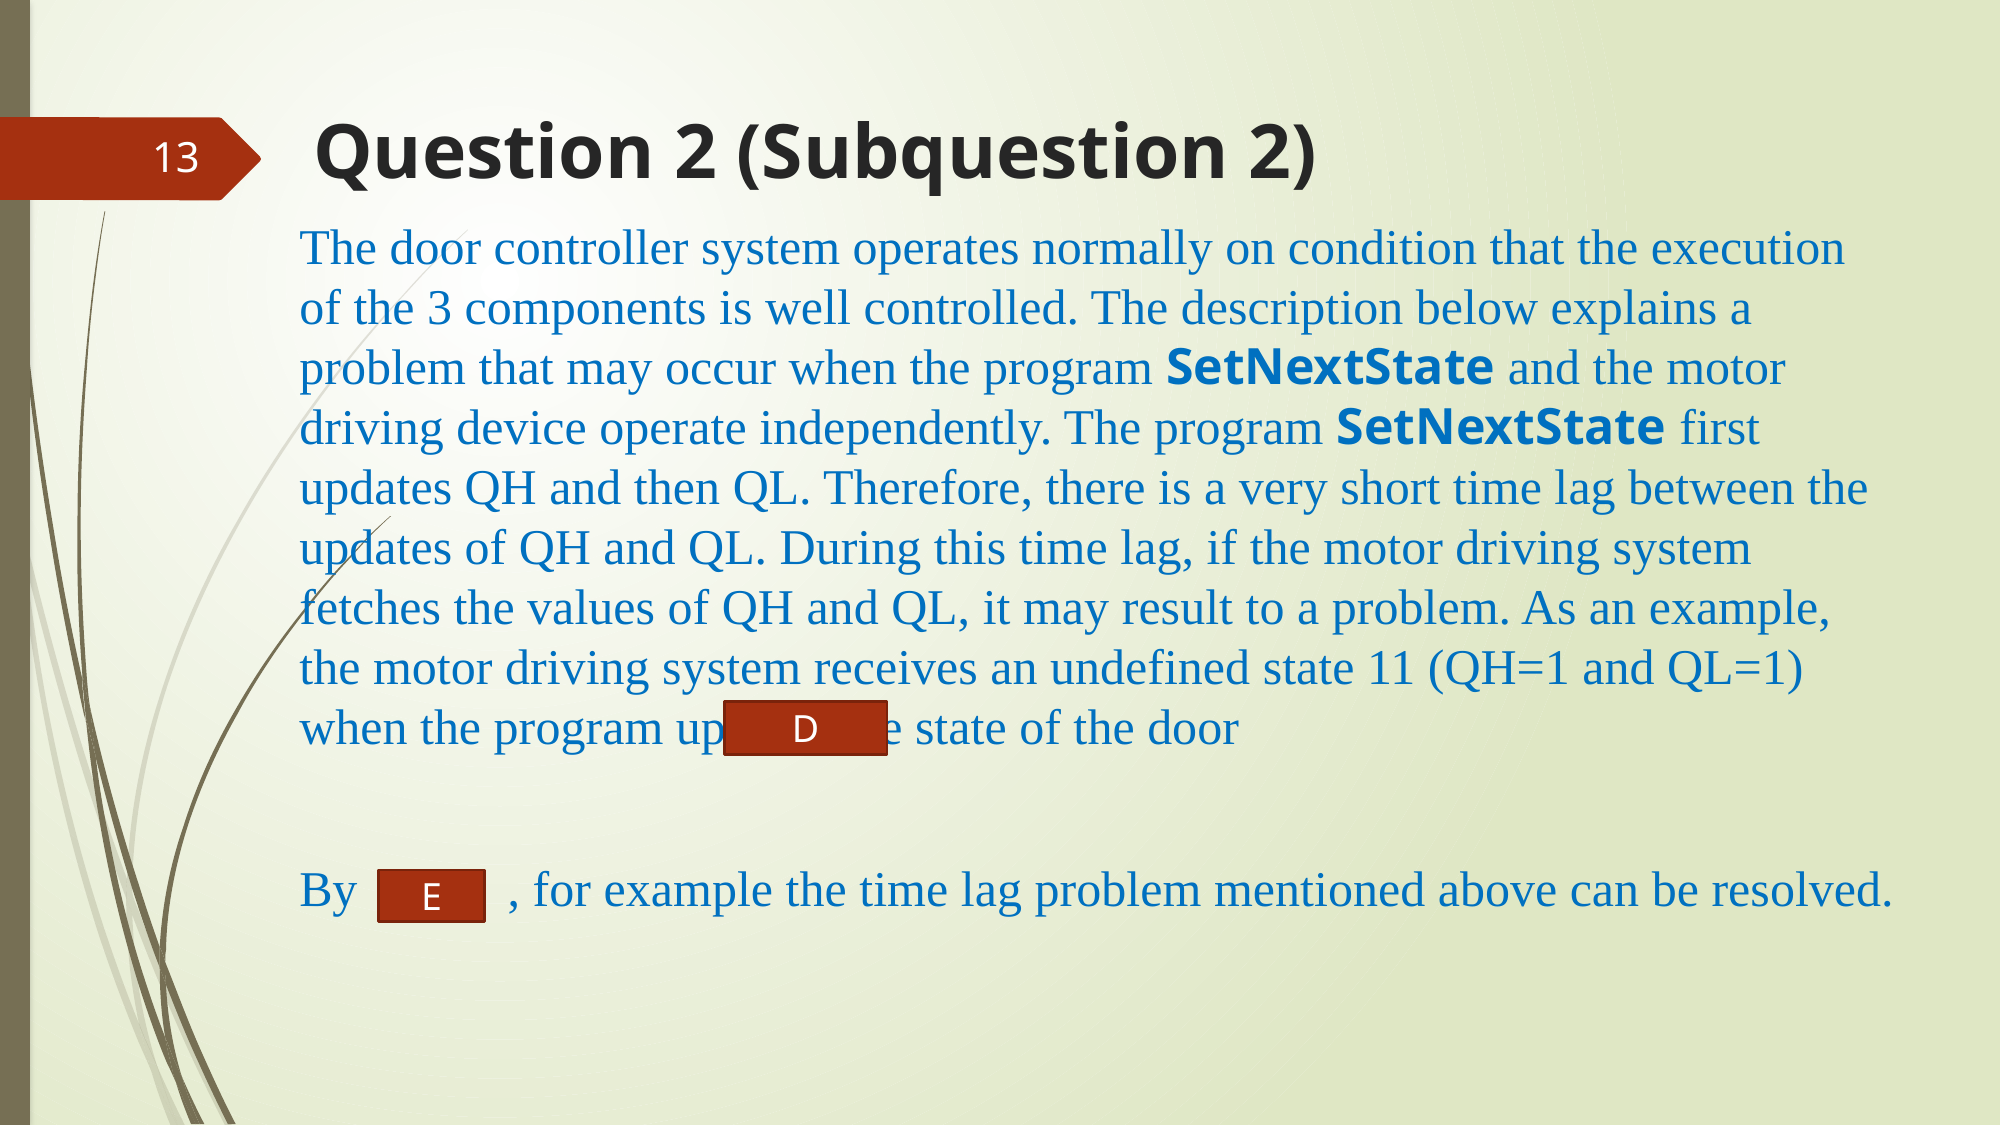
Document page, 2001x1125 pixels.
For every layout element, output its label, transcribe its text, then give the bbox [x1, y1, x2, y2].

list The door controller system operates normally on condition that the execution of the 3 components is well controlled. The description below explains a problem that may occur when the program SetNextState and the motor driving device operate independently. The program SetNextState first updates QH and then QL. Therefore, there is a very short time lag between the updates of QH and QL. During this time lag, if the motor driving system fetches the values of QH and QL, it may result to a problem. As an example, the motor driving system receives an undefined state 11 (QH=1 and QL=1) when the program updates the state of the door By , for example the time lag problem mentioned above can be resolved. [284, 207, 1915, 1057]
slide_number 13 [87, 129, 216, 190]
title Question 2 (Subquestion 2) [298, 96, 1760, 207]
text_box D [723, 700, 888, 756]
text_box E [377, 869, 486, 923]
